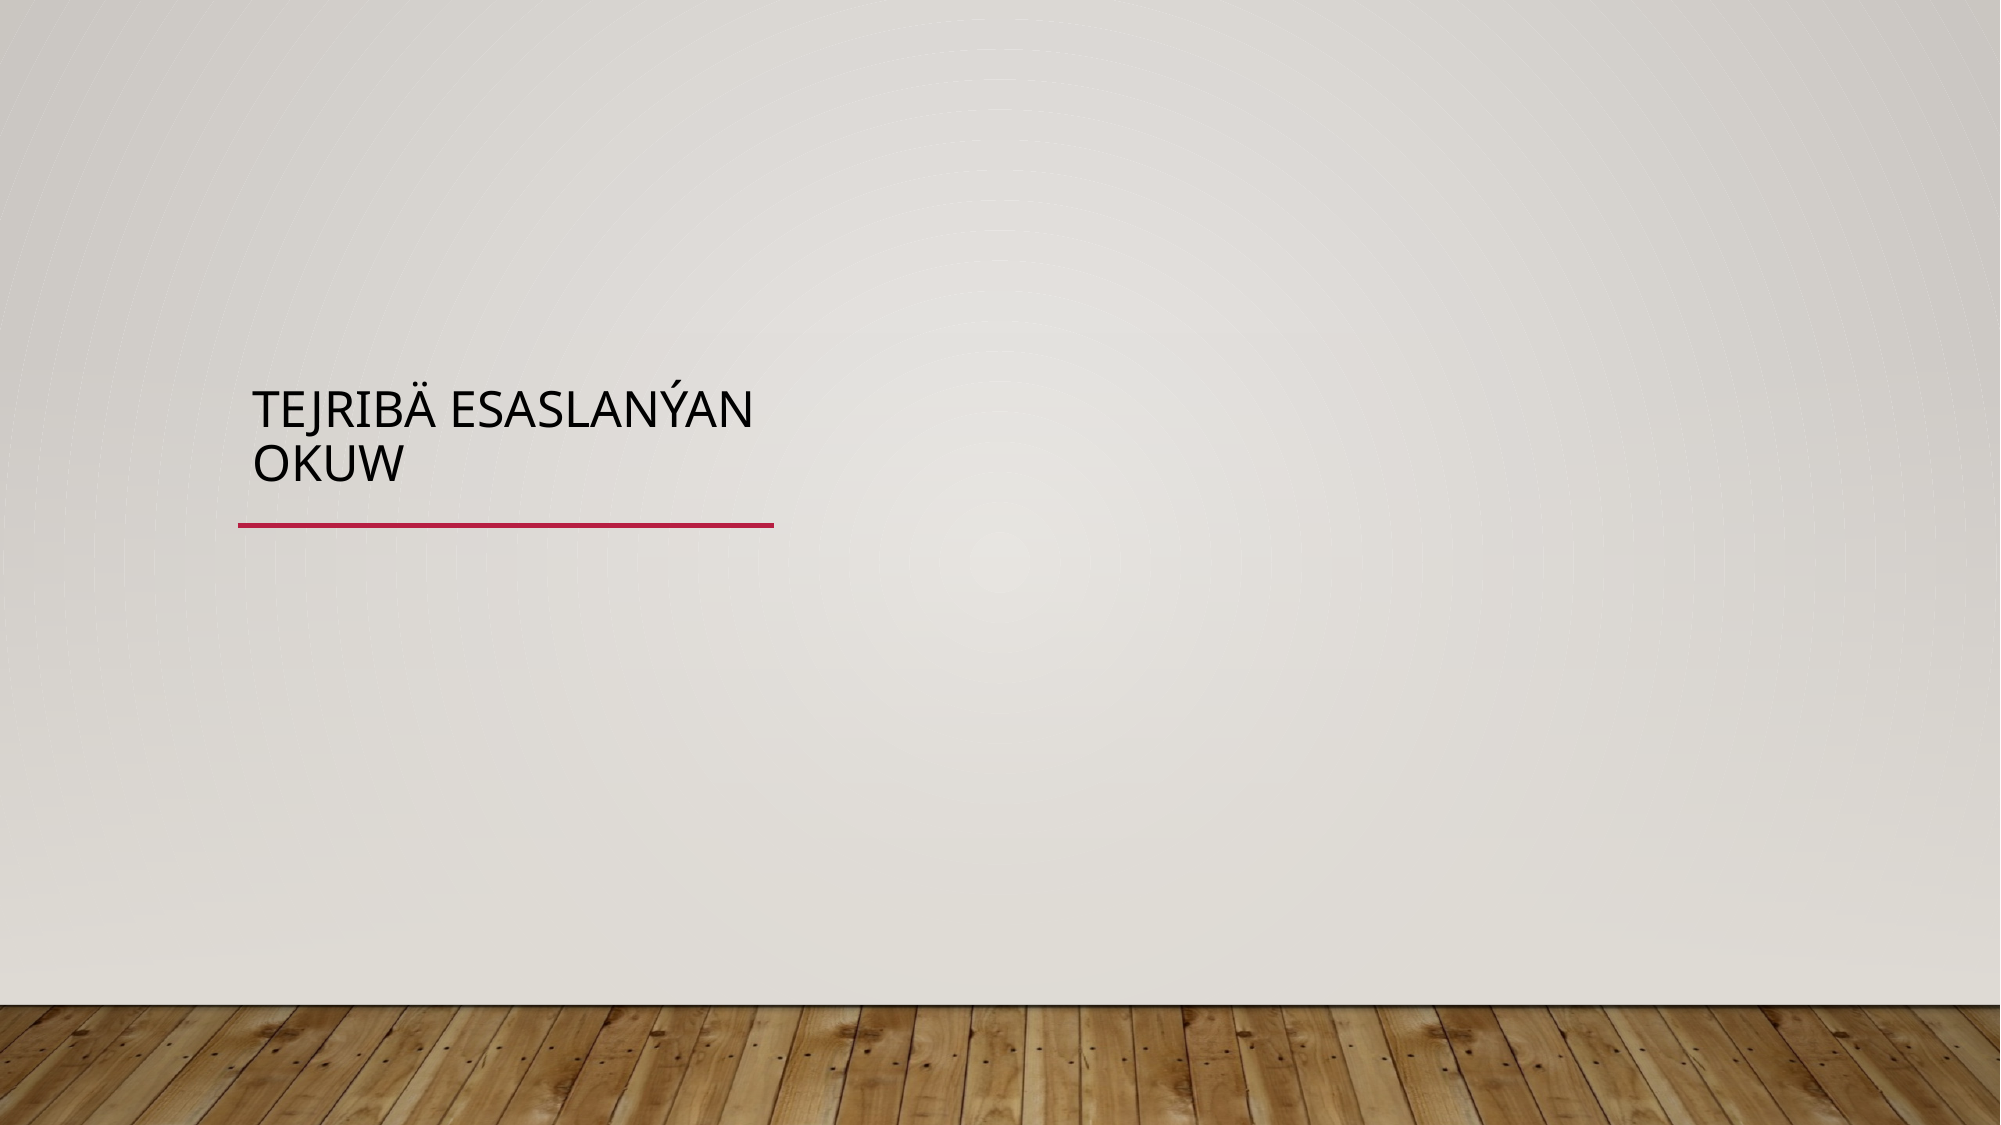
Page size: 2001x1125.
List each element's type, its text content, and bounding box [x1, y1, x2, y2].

title TEJRIBÄ ESASLANÝAN OKUW [236, 131, 774, 500]
picture [0, 1005, 2000, 1125]
